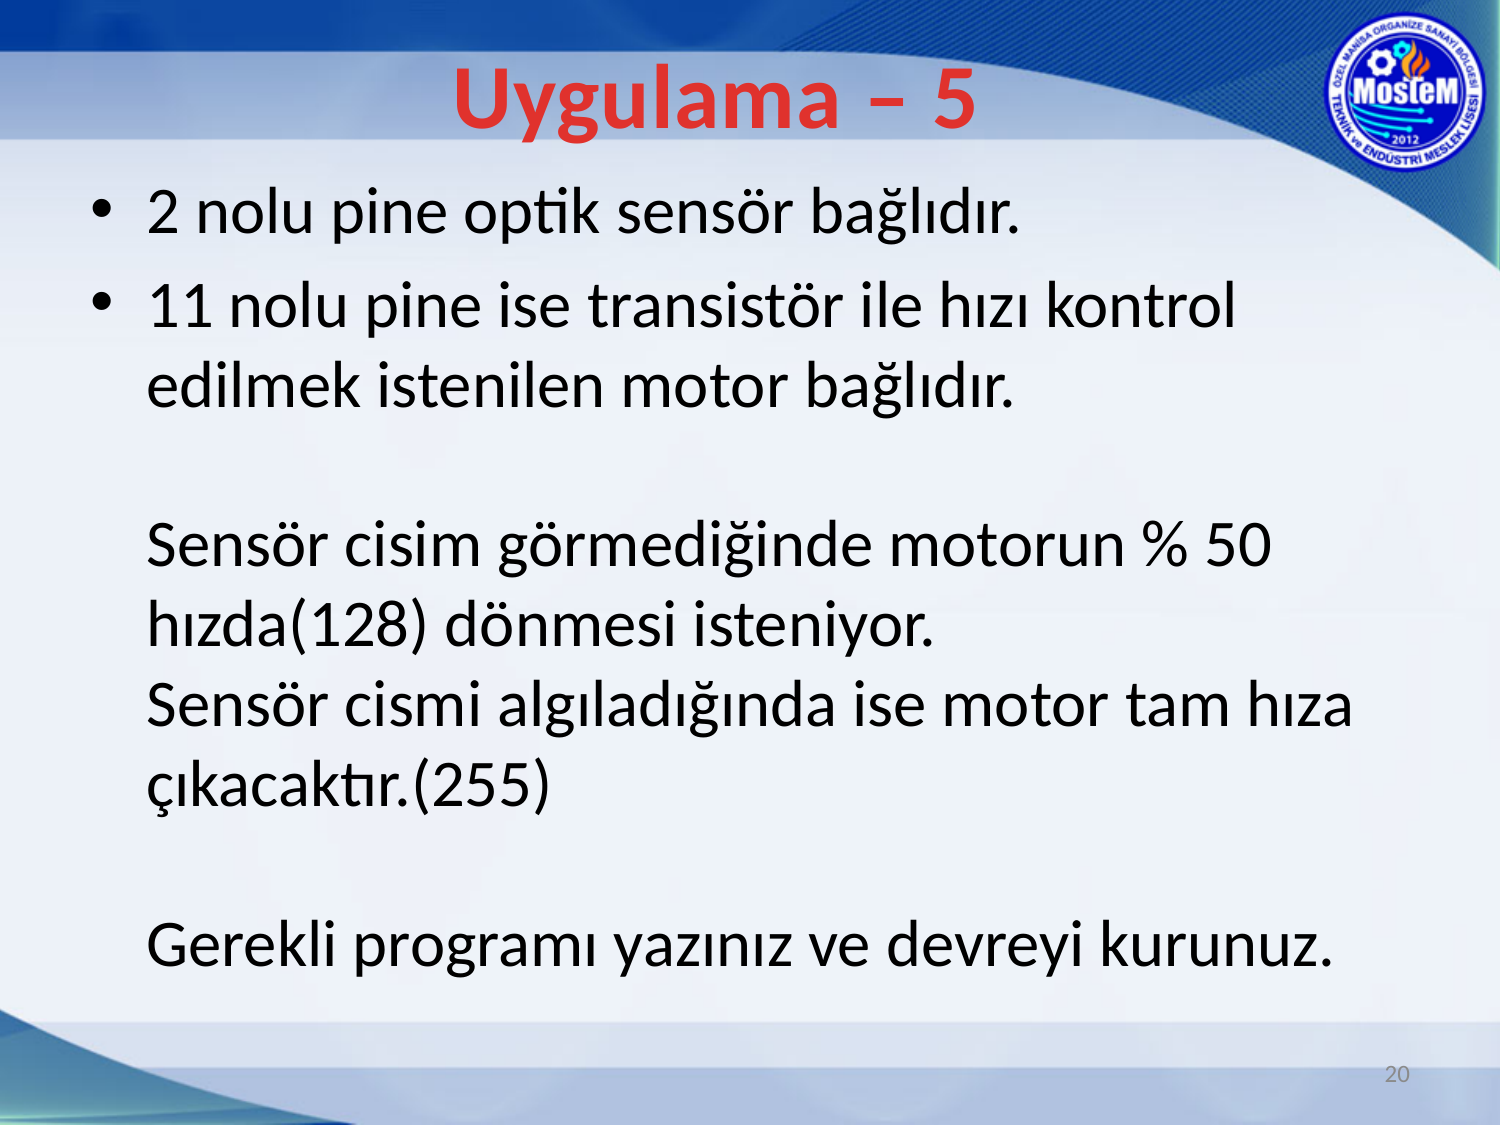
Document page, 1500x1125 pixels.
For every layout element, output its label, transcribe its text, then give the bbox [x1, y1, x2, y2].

list 2 nolu pine optik sensör bağlıdır. 11 nolu pine ise transistör ile hızı kontrol edilmek istenilen motor bağlıdır. Sensör cisim görmediğinde motorun % 50 hızda(128) dönmesi isteniyor. Sensör cismi algıladığında ise motor tam hıza çıkacaktır.(255) Gerekli programı yazınız ve devreyi kurunuz. [75, 159, 1425, 1103]
text_box Uygulama – 5 [41, 26, 1392, 157]
picture [0, 0, 1500, 1125]
